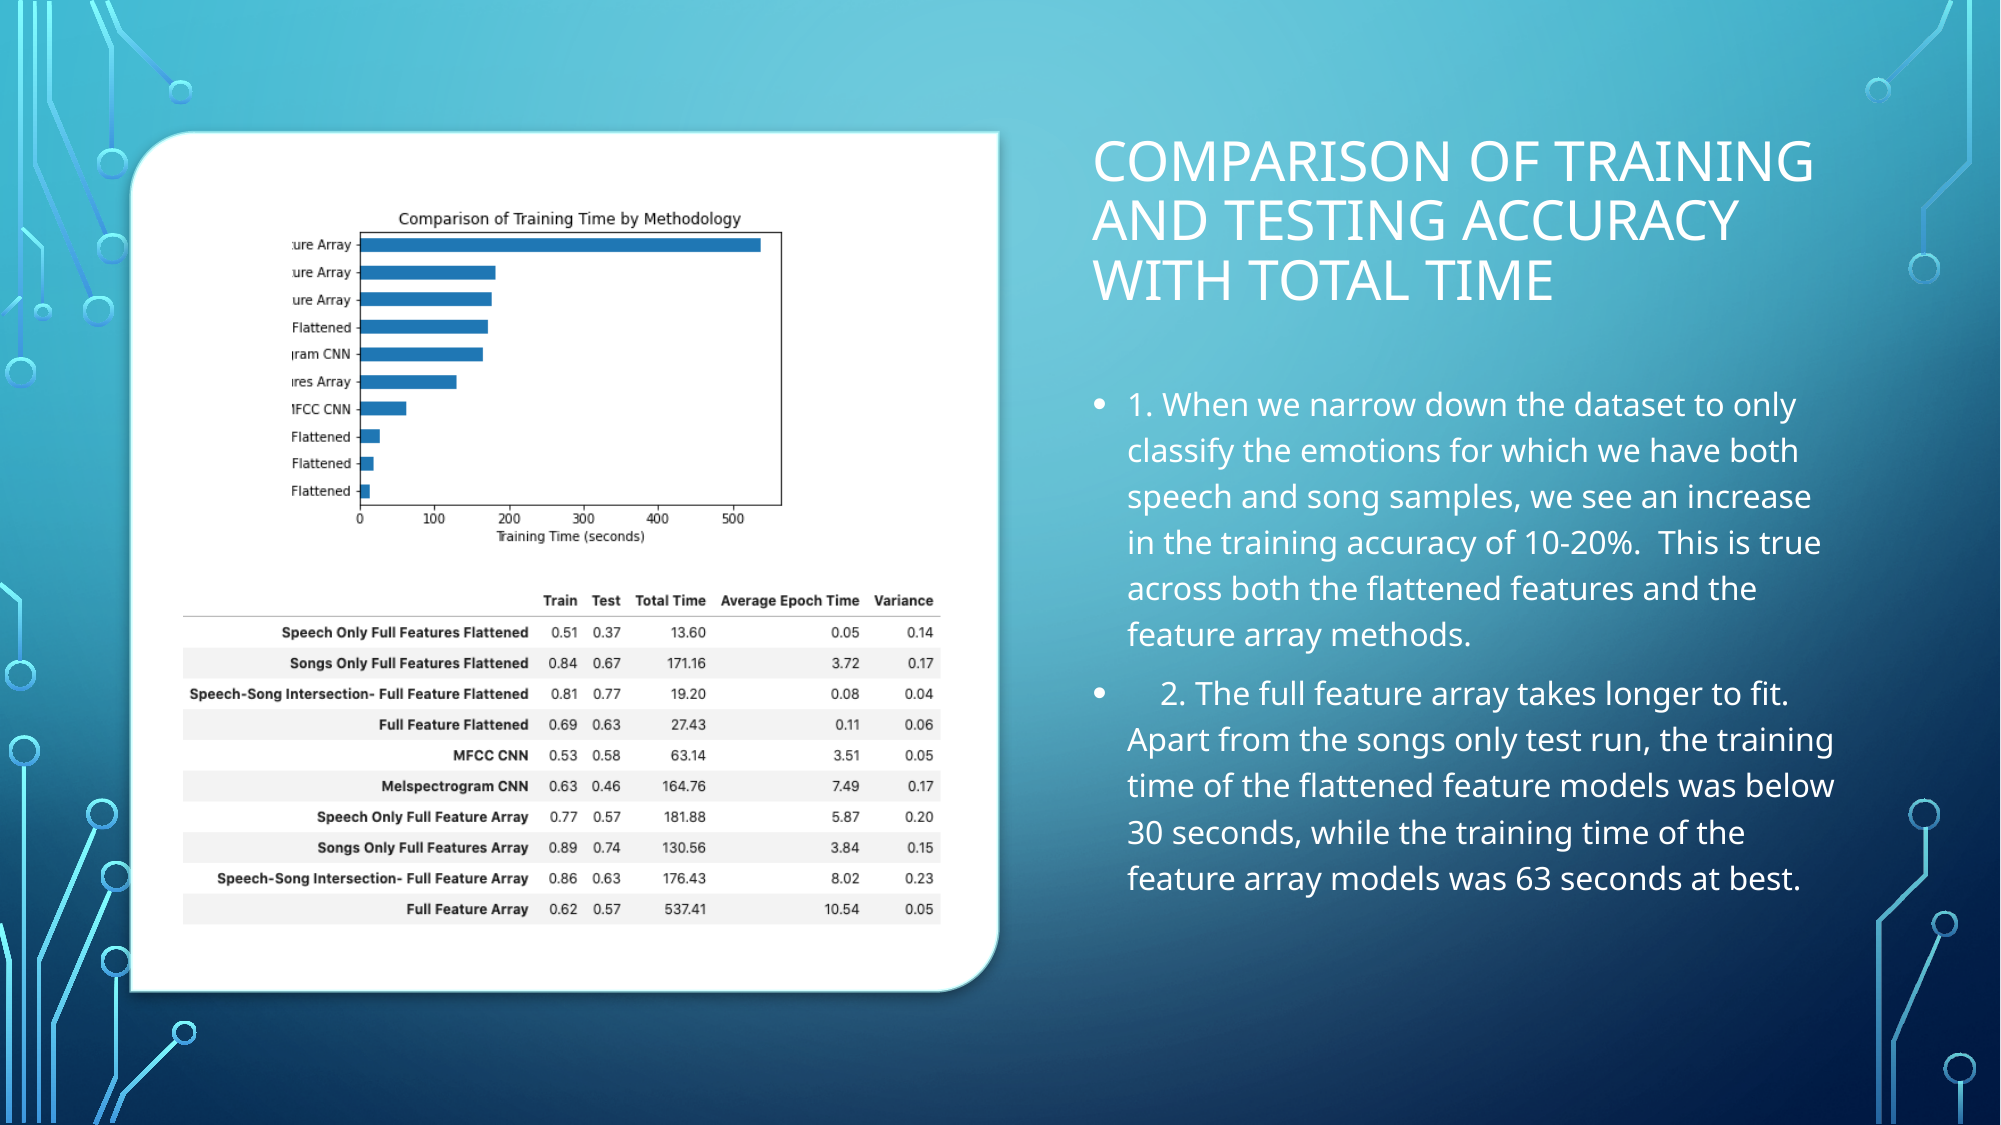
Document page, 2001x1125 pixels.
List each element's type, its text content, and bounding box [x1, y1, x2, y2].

text_box [129, 131, 1000, 993]
picture [292, 187, 835, 550]
list 1. When we narrow down the dataset to only classify the emotions for which we have both speech and song samples, we see an increase in the training accuracy of 10-20%. This is true across both the flattened features and the feature array methods. 2. The full feature array takes longer to fit. Apart from the songs only test run, the training time of the flattened feature models was below 30 seconds, while the training time of the feature array models was 63 seconds at best. [1077, 369, 1857, 950]
picture [183, 584, 945, 930]
title Comparison of Training and Testing Accuracy with Total Time [1077, 101, 1857, 344]
